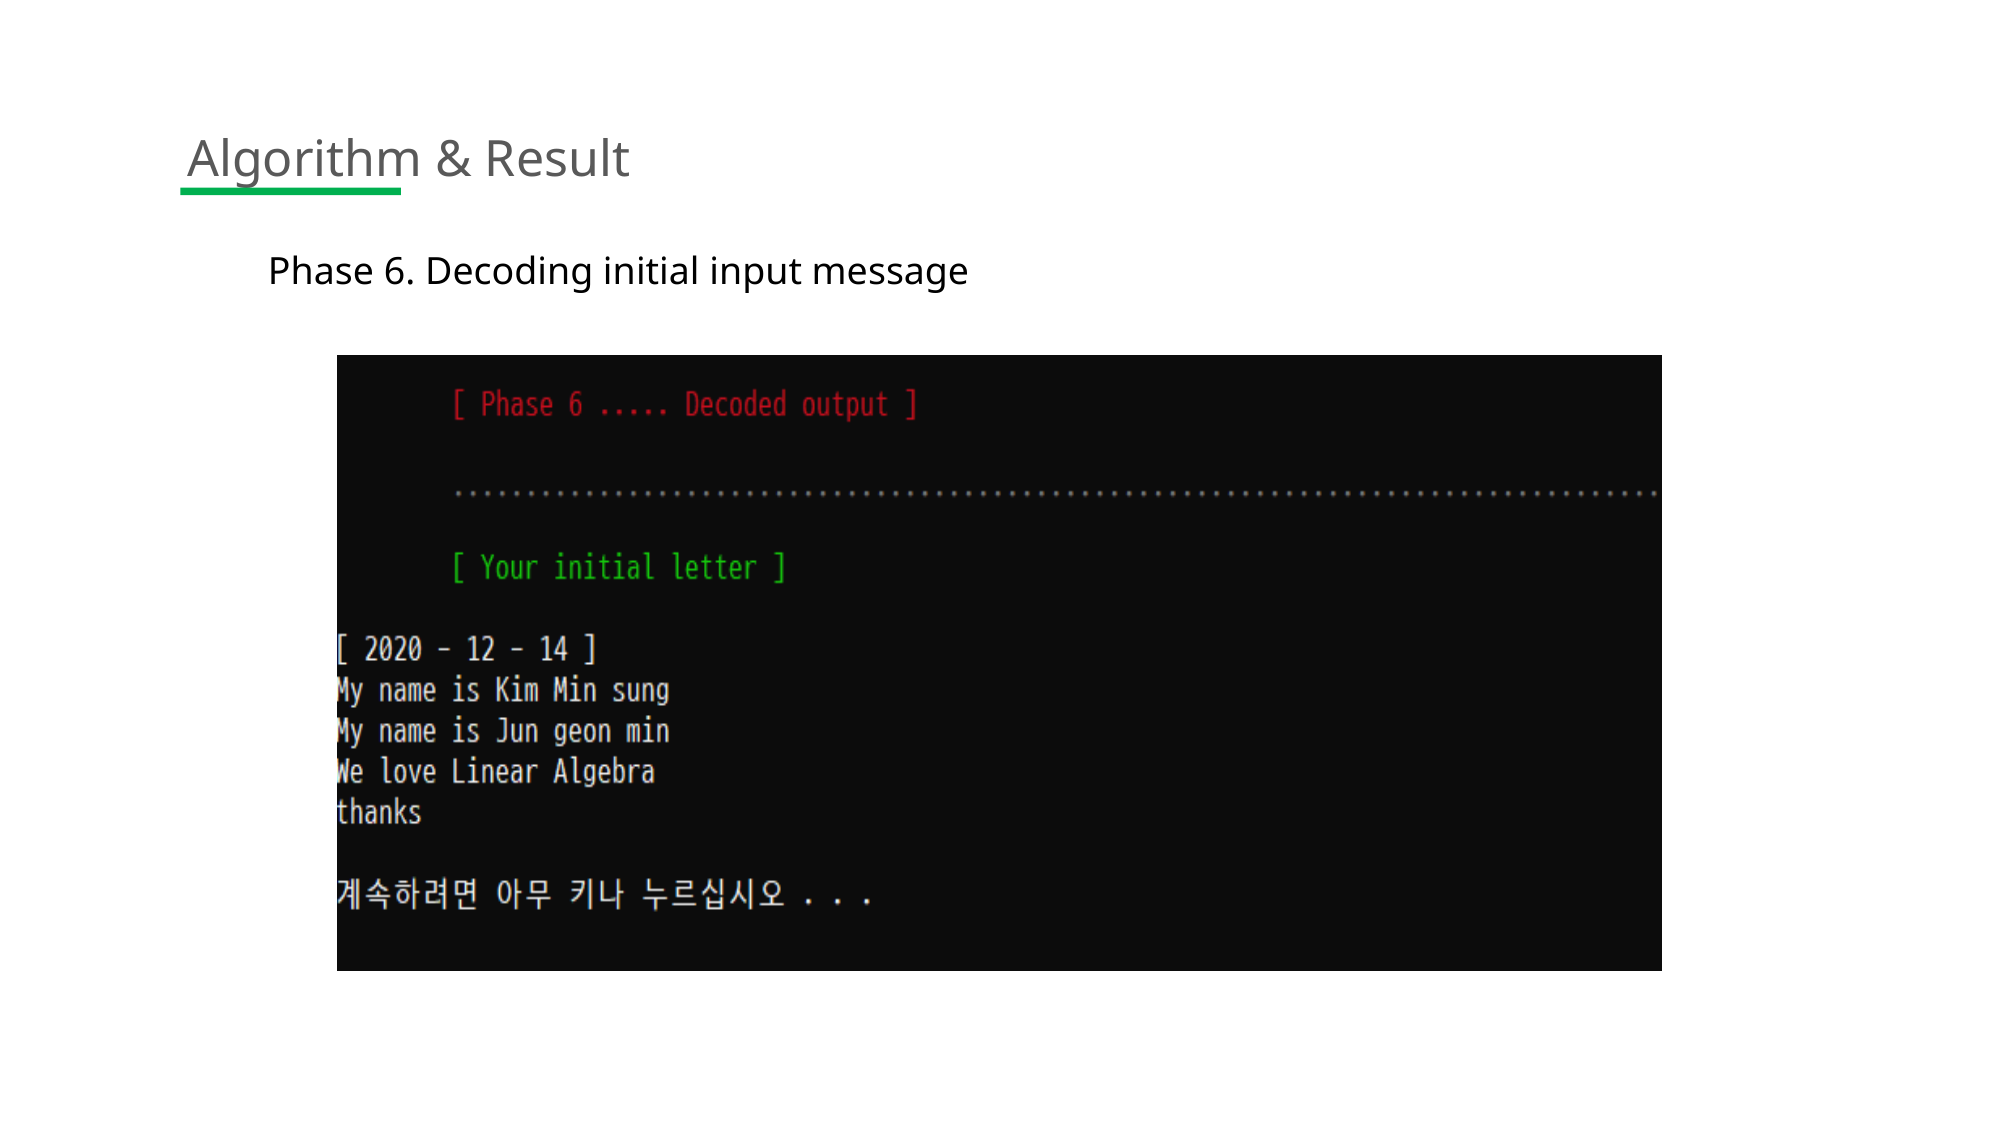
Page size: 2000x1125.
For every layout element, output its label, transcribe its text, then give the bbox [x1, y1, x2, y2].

text_box Algorithm & Result [172, 119, 646, 195]
text_box Phase 6. Decoding initial input message [138, 237, 1100, 314]
text_box [178, 186, 403, 197]
picture [337, 355, 1662, 971]
